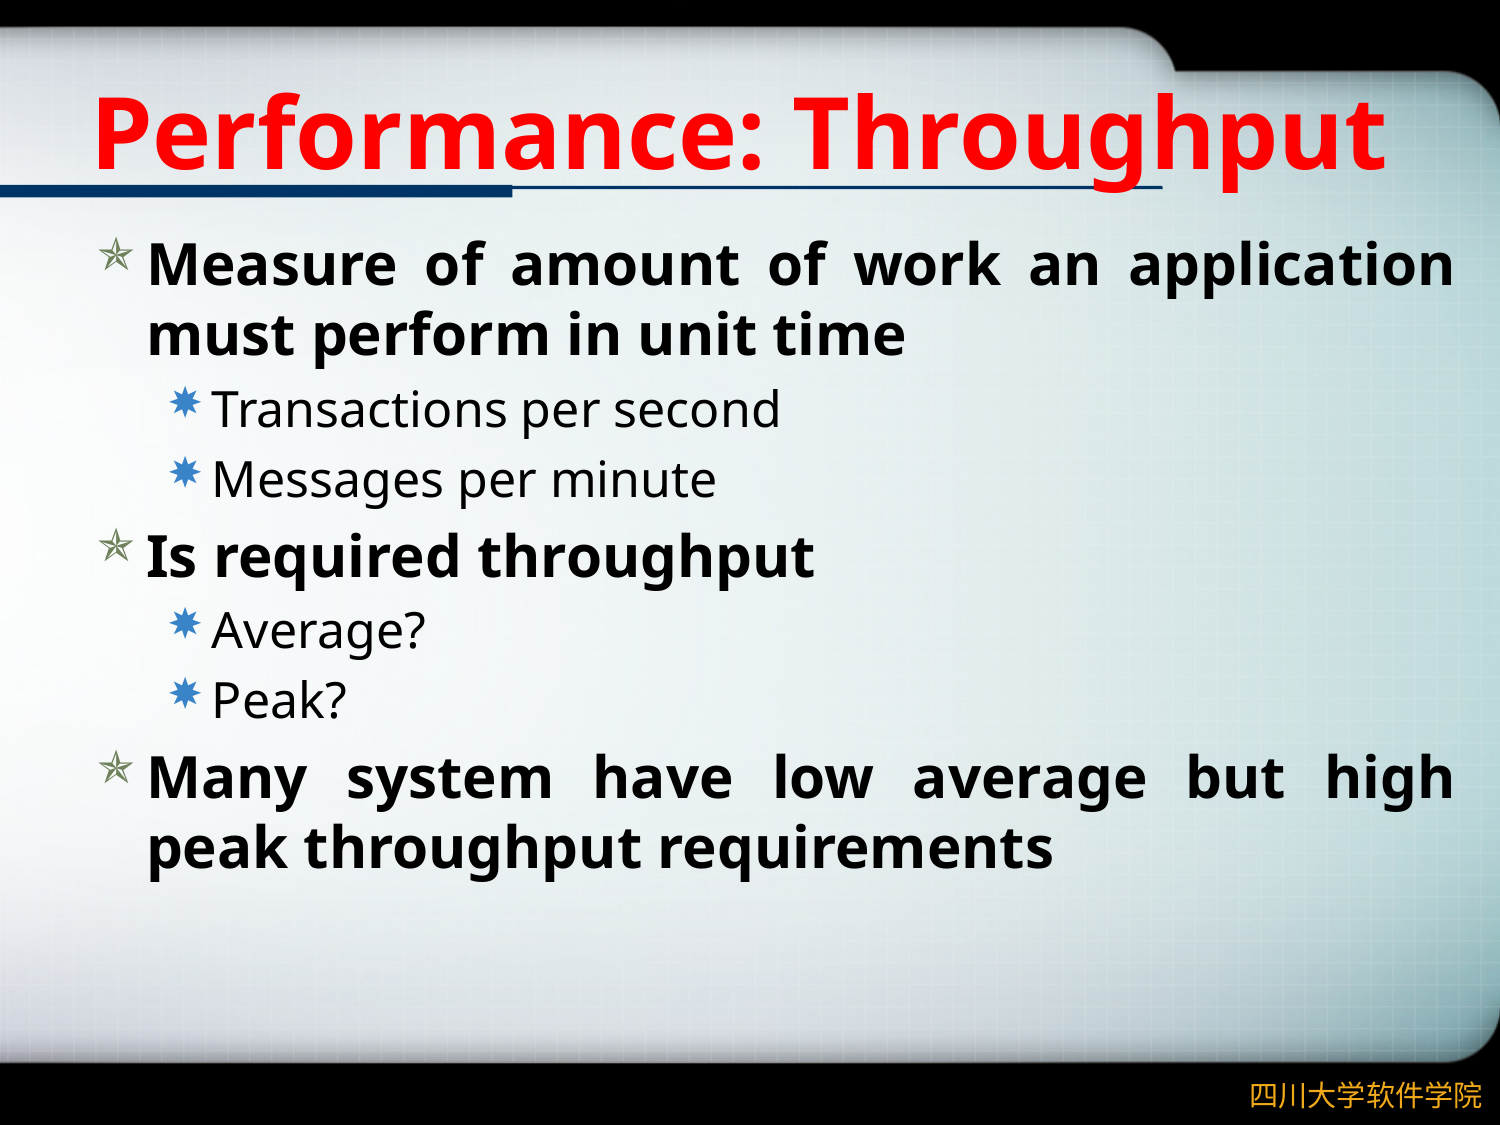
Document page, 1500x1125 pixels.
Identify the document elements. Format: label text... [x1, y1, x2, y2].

list Measure of amount of work an application must perform in unit time Transactions per second Messages per minute Is required throughput Average? Peak? Many system have low average but high peak throughput requirements [75, 219, 1471, 1059]
title Performance: Throughput [75, 78, 1500, 180]
picture [0, 0, 1500, 1125]
